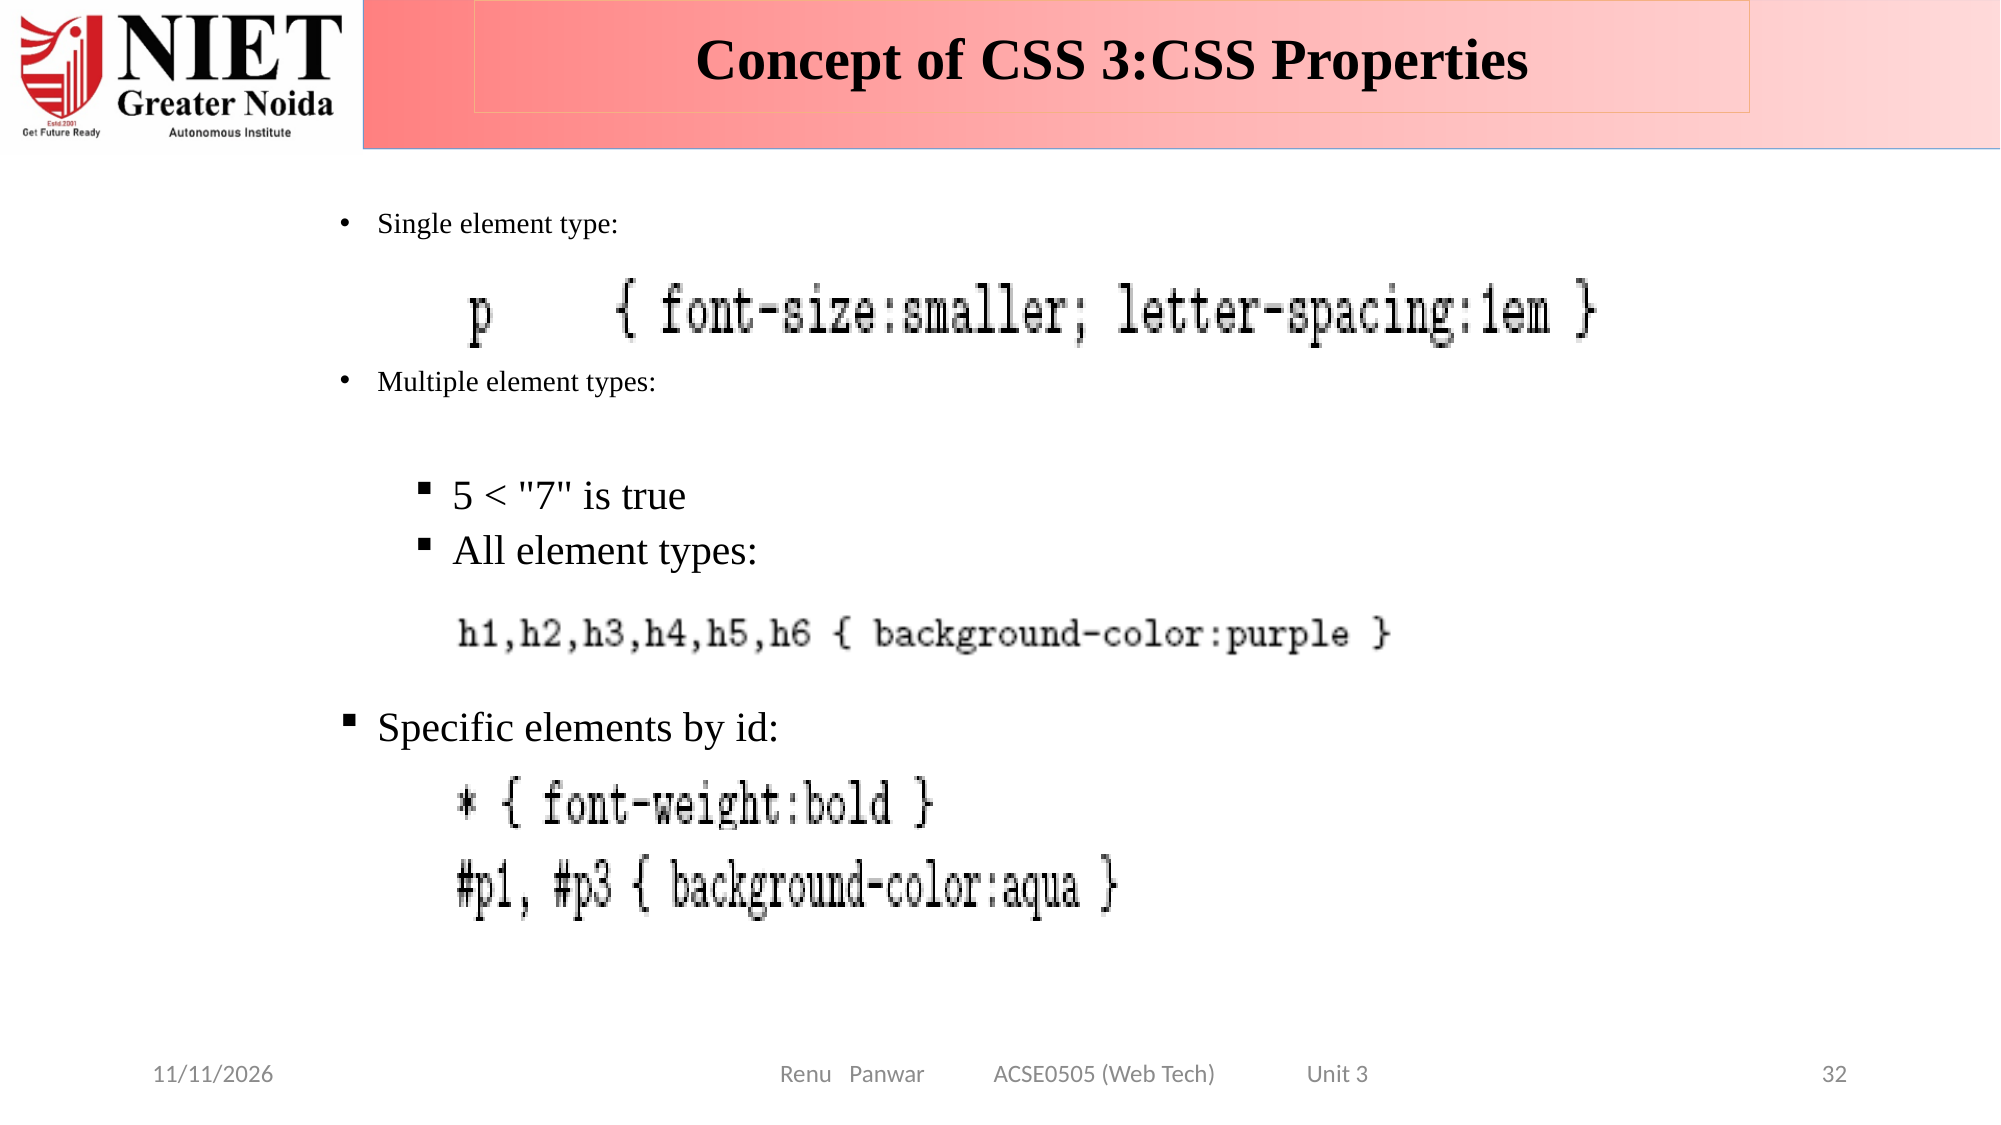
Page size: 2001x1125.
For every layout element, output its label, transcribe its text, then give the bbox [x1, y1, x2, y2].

list Single element type: Multiple element types: 5 < "7" is true All element types: Specific elements by id: [324, 201, 1700, 944]
picture [0, 0, 2001, 1125]
footer Renu Panwar ACSE0505 (Web Tech) Unit 3 [662, 1042, 1412, 1103]
slide_number 32 [1412, 1042, 1863, 1103]
slide_number 08-Jan-25 [137, 1042, 588, 1103]
text_box Concept of CSS 3:CSS Properties [474, 0, 1750, 113]
